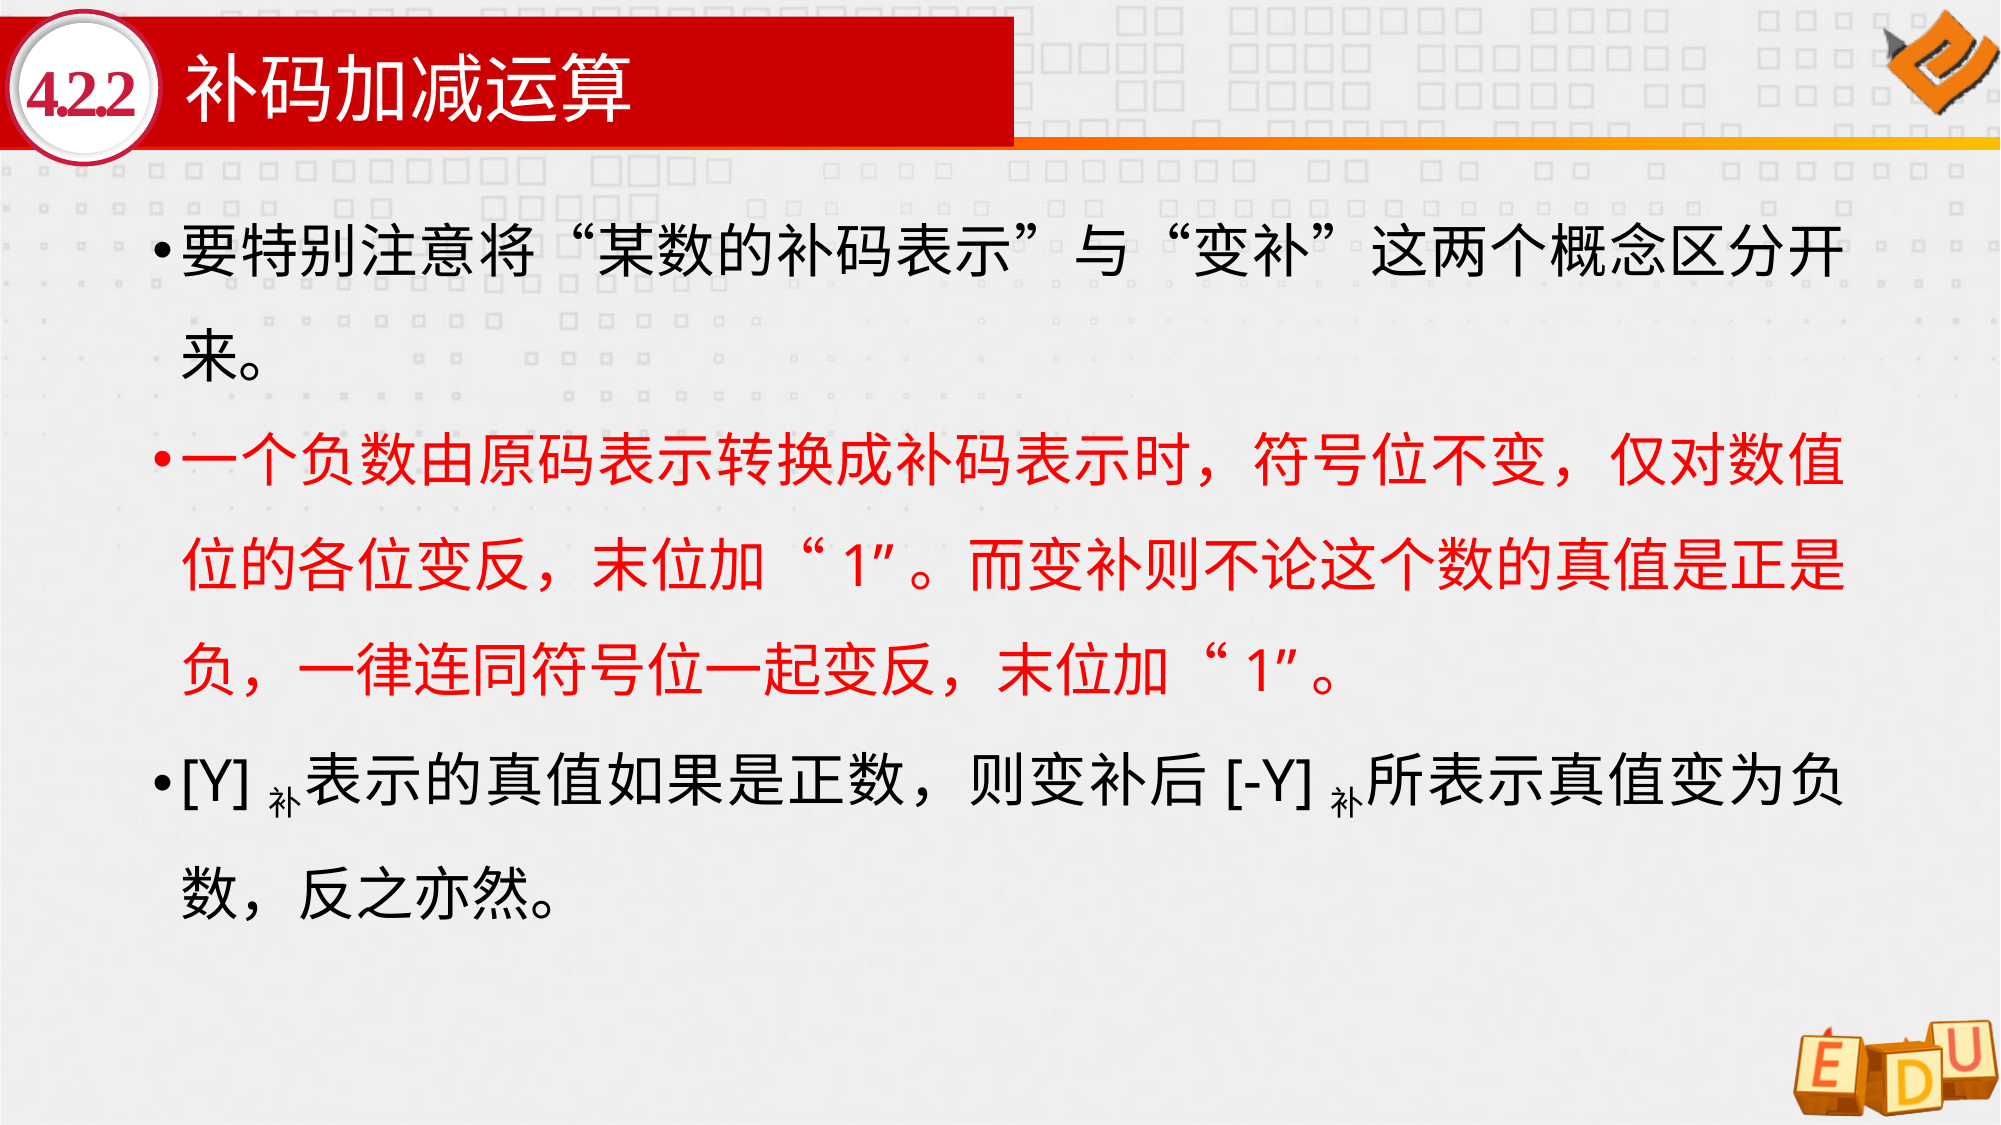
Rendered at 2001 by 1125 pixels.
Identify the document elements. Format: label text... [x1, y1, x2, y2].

picture [0, 0, 2001, 1125]
list 4.2.2 [12, 49, 153, 131]
title 补码加减运算 [169, 30, 1287, 154]
list 要特别注意将“某数的补码表示”与“变补”这两个概念区分开来。 一个负数由原码表示转换成补码表示时，符号位不变，仅对数值位的各位变反，末位加“1”。而变补则不论这个数的真值是正是负，一律连同符号位一起变反，末位加“1”。 [Y]补表示的真值如果是正数，则变补后[-Y]补所表示真值变为负数，反之亦然。 [137, 171, 1863, 989]
